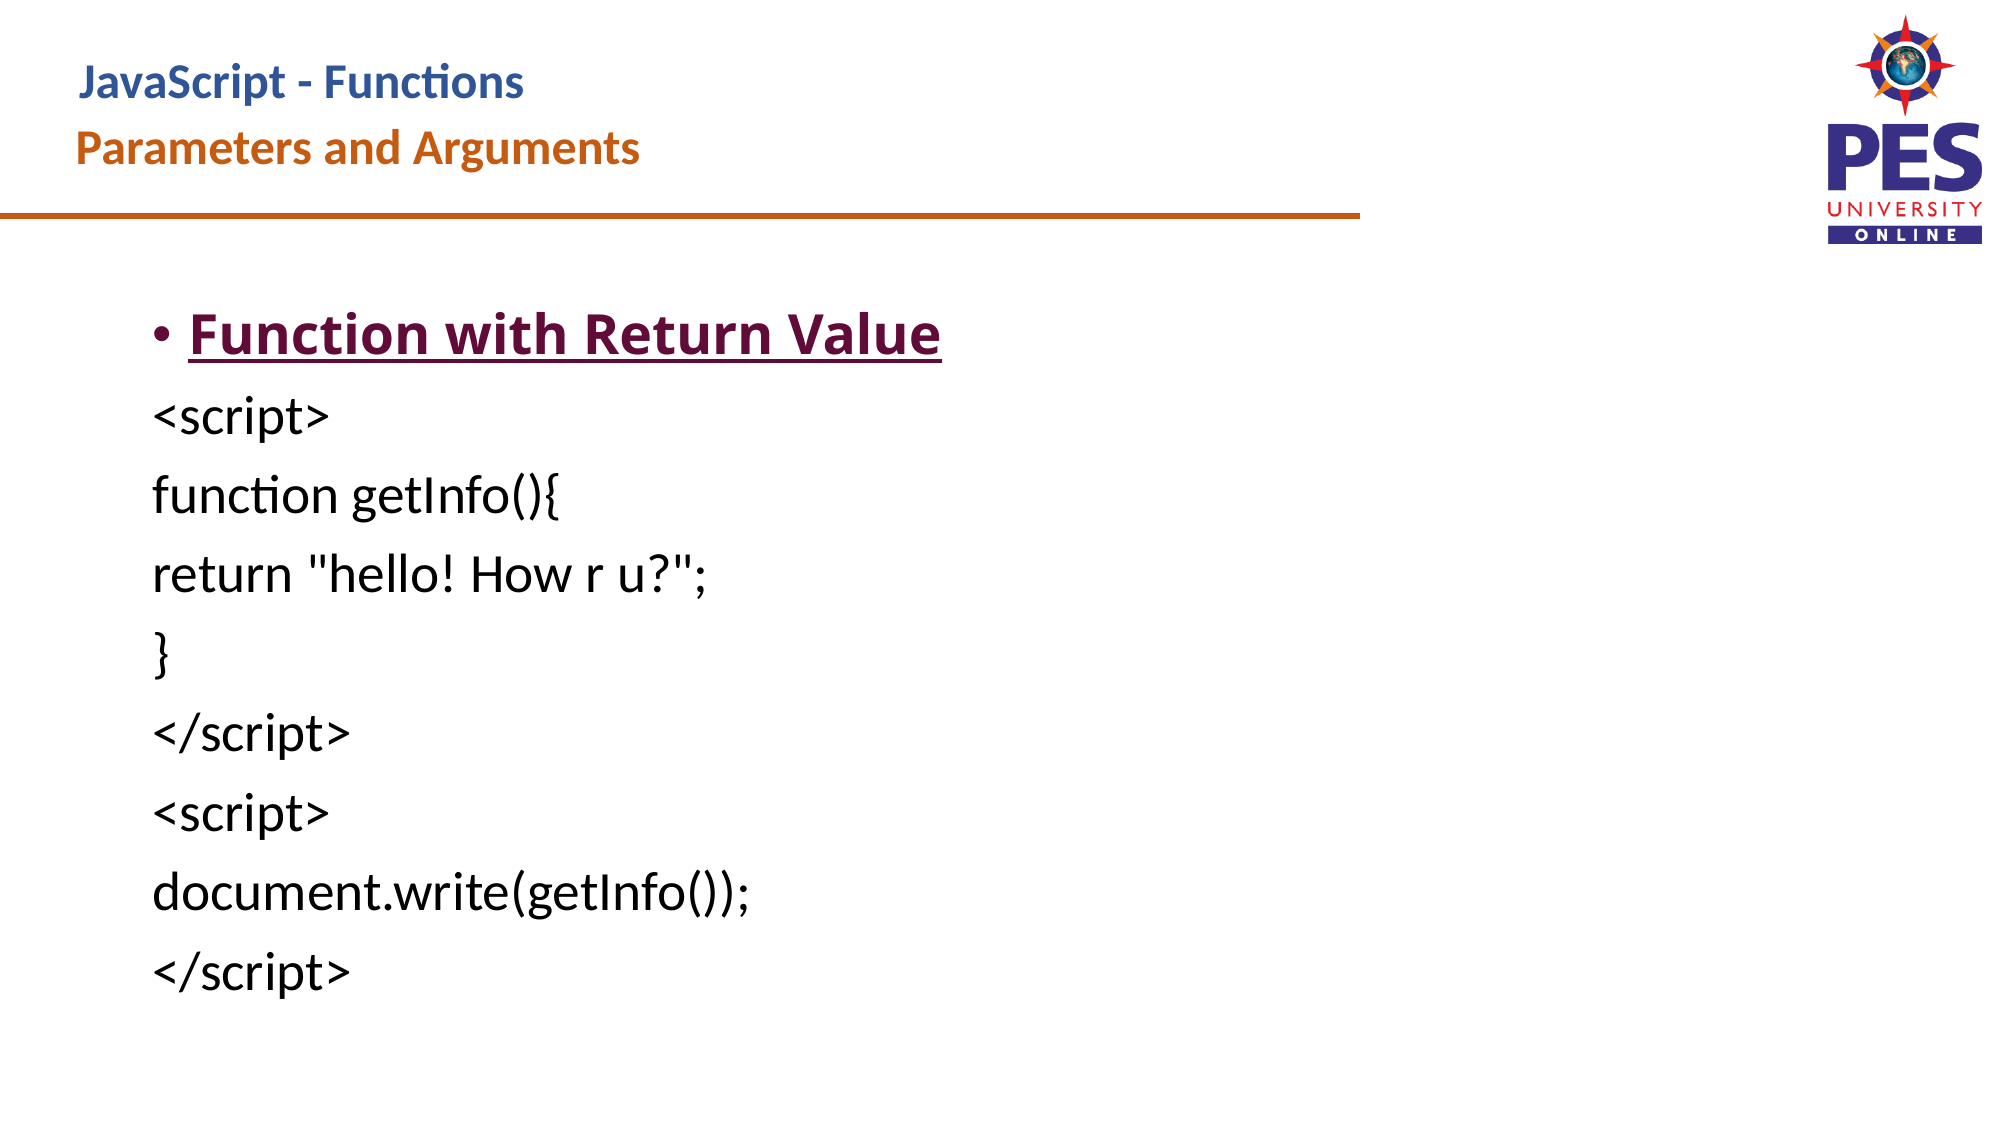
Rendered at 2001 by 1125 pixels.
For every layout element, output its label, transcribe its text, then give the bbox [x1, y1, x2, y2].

list Function with Return Value <script> function getInfo(){ return "hello! How r u?"; } </script> <script> document.write(getInfo()); </script> [137, 299, 1863, 1014]
text_box JavaScript - Functions [64, 41, 1295, 117]
text_box Parameters and Arguments [60, 106, 1374, 182]
picture [1828, 14, 1982, 244]
